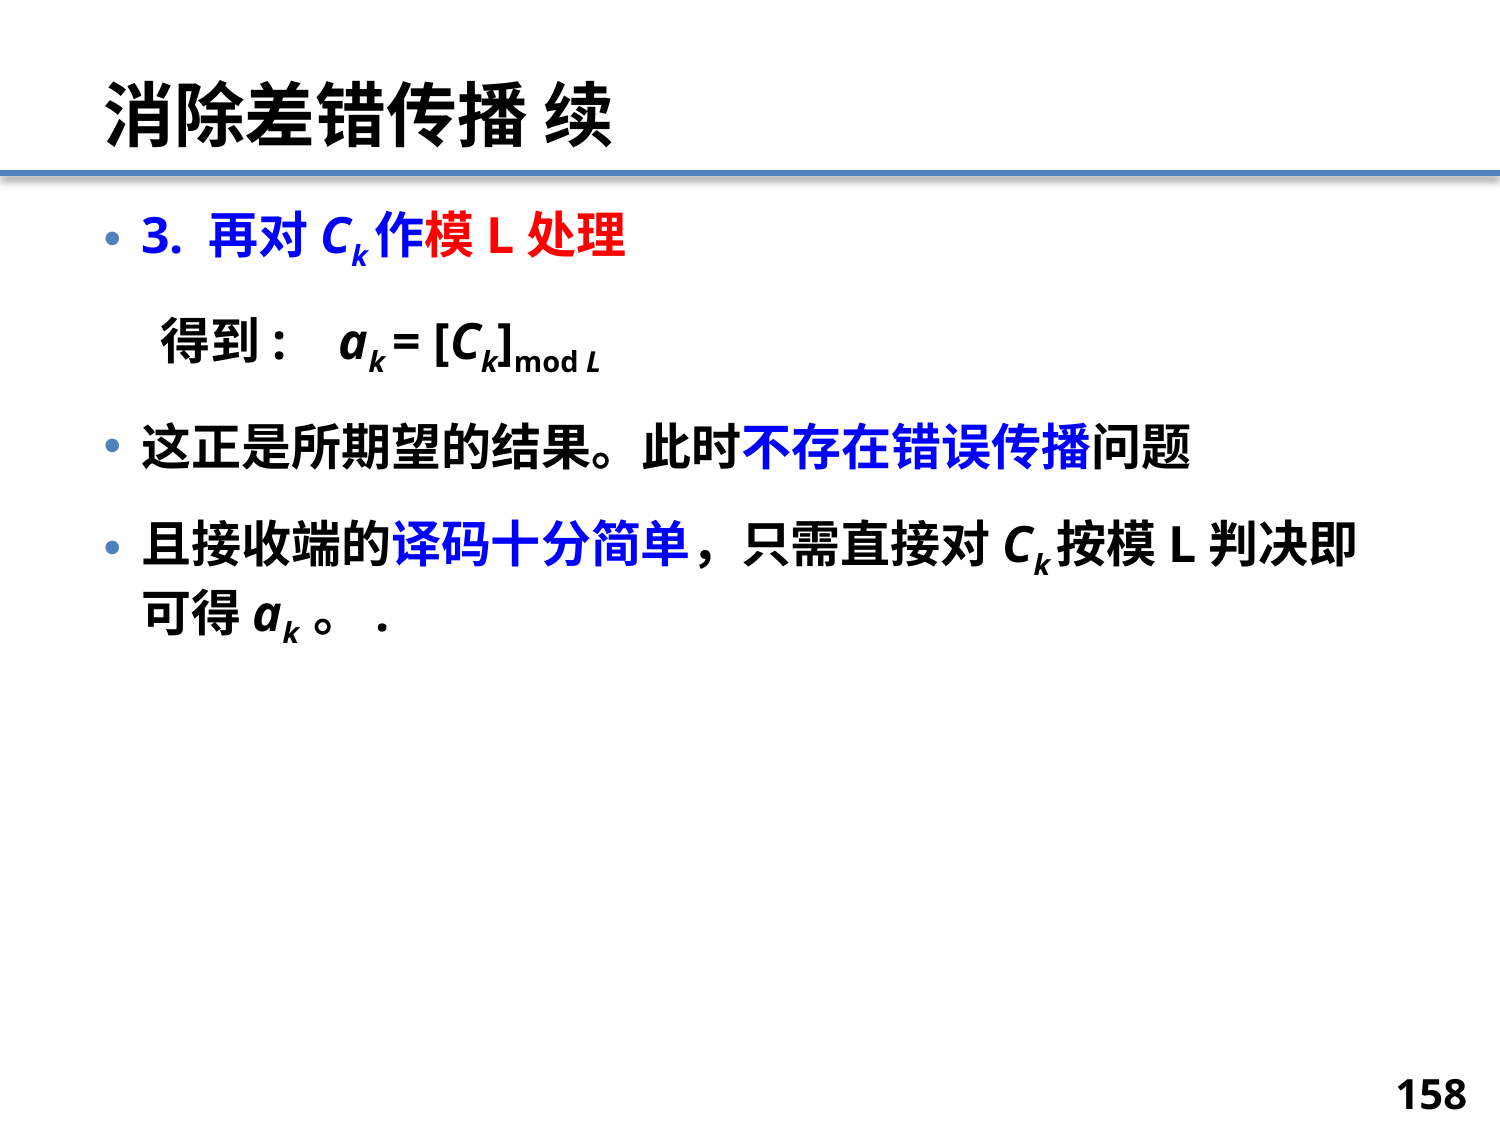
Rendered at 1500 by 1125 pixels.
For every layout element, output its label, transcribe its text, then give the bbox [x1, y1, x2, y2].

title 消除差错传播 续 [88, 30, 1412, 164]
list 3. 再对Ck作模L处理 得到: ak = [Ck]mod L 这正是所期望的结果。此时不存在错误传播问题 且接收端的译码十分简单，只需直接对Ck按模L判决即可得ak 。. [88, 196, 1412, 542]
list 3. 再对Ck作模L处理 得到: ak = [Ck]mod L 这正是所期望的结果。此时不存在错误传播问题 且接收端的译码十分简单，只需直接对Ck按模L判决即可得ak 。. [88, 543, 1412, 1024]
slide_number 158 [1379, 1075, 1483, 1118]
